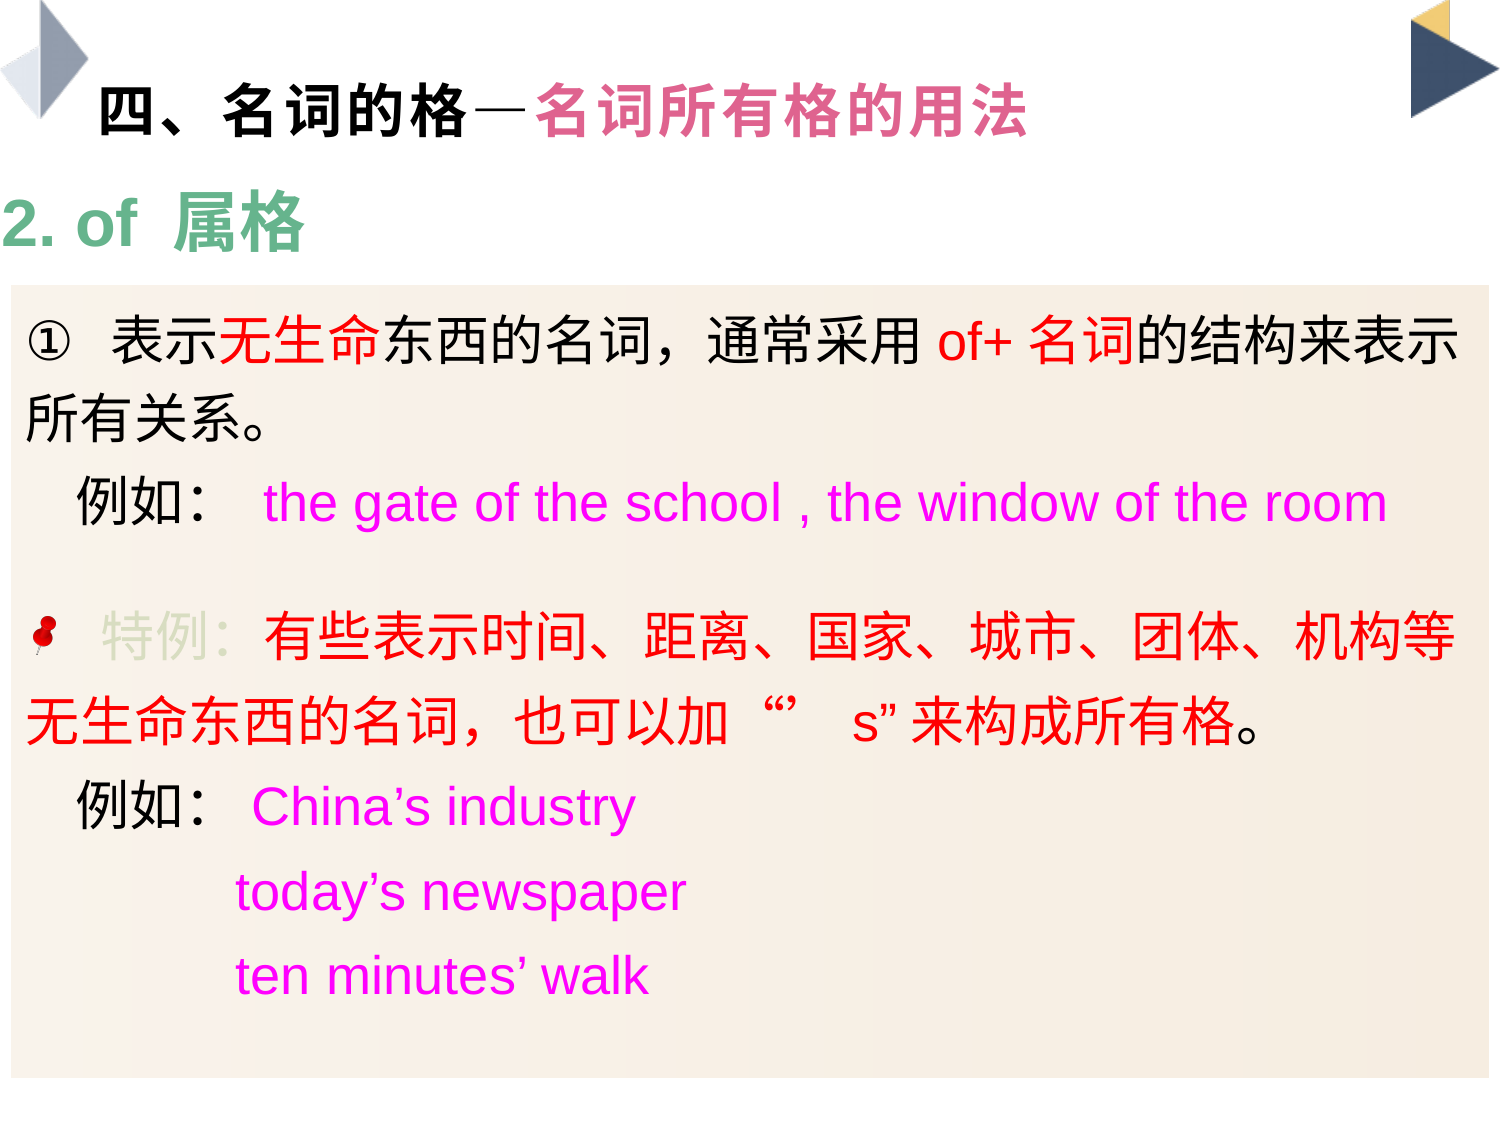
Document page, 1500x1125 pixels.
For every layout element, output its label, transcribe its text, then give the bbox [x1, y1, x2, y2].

picture [1411, 0, 1500, 118]
title 四、名词的格—名词所有格的用法 [81, 72, 1418, 146]
picture [0, 0, 89, 89]
text_box 表示无生命东西的名词，通常采用of+名词的结构来表示 所有关系。 例如： the gate of the school , the window of the room 特例：有些表示时间、距离、国家、城市、团体、机构等 无生命东西的名词，也可以加“’s”来构成所有格。 例如：China’s industry today’s newspaper ten minutes’ walk [11, 285, 1489, 1078]
picture [25, 616, 64, 655]
text_box 2. of 属格 [0, 89, 356, 284]
